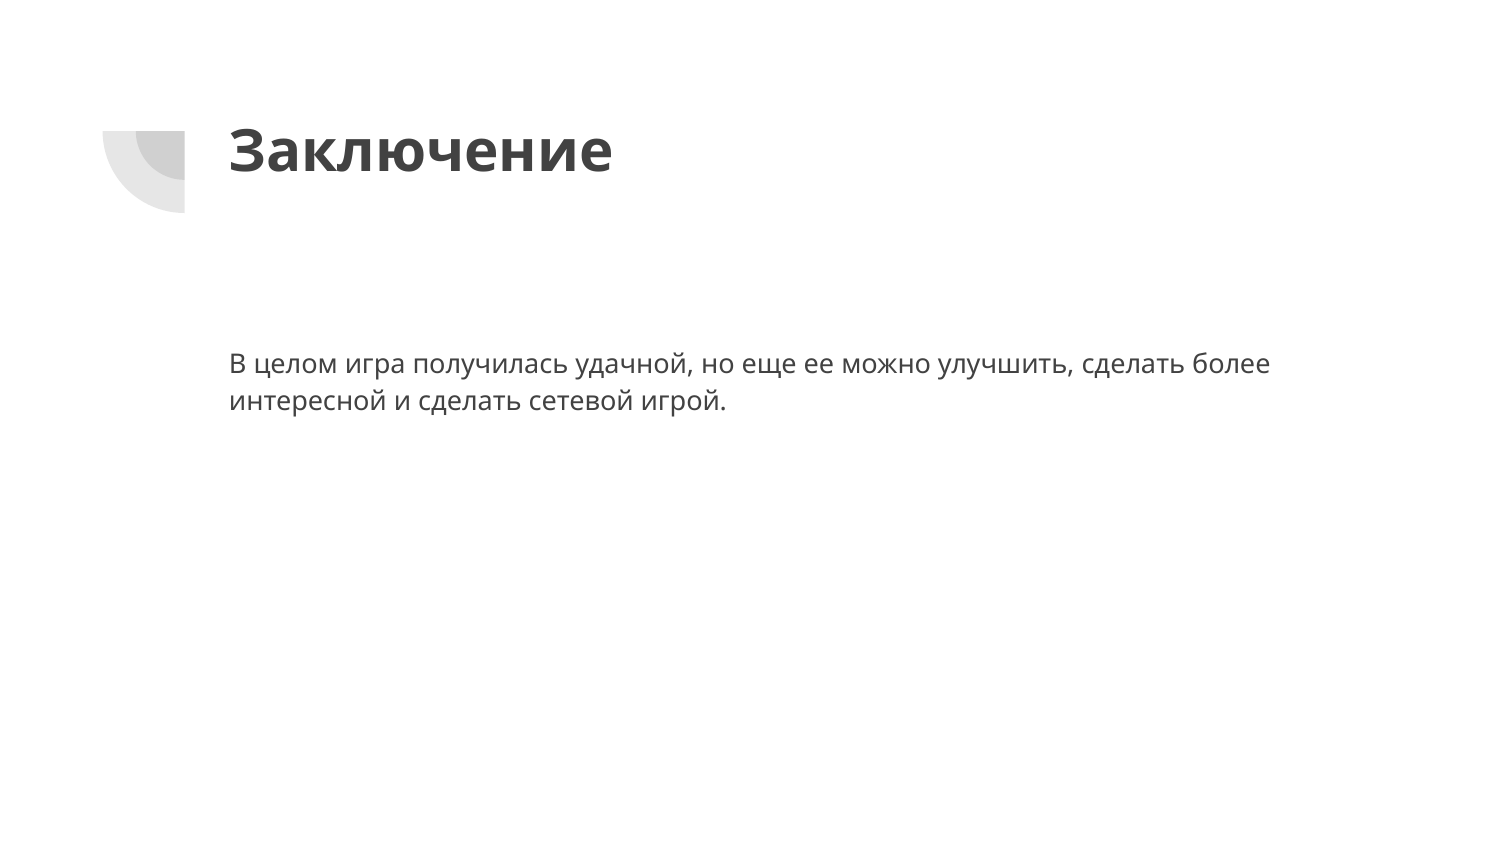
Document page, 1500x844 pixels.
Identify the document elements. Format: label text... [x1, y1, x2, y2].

title Заключение [213, 98, 1368, 263]
list В целом игра получилась удачной, но еще ее можно улучшить, сделать более интересной и сделать сетевой игрой. [213, 326, 1368, 744]
